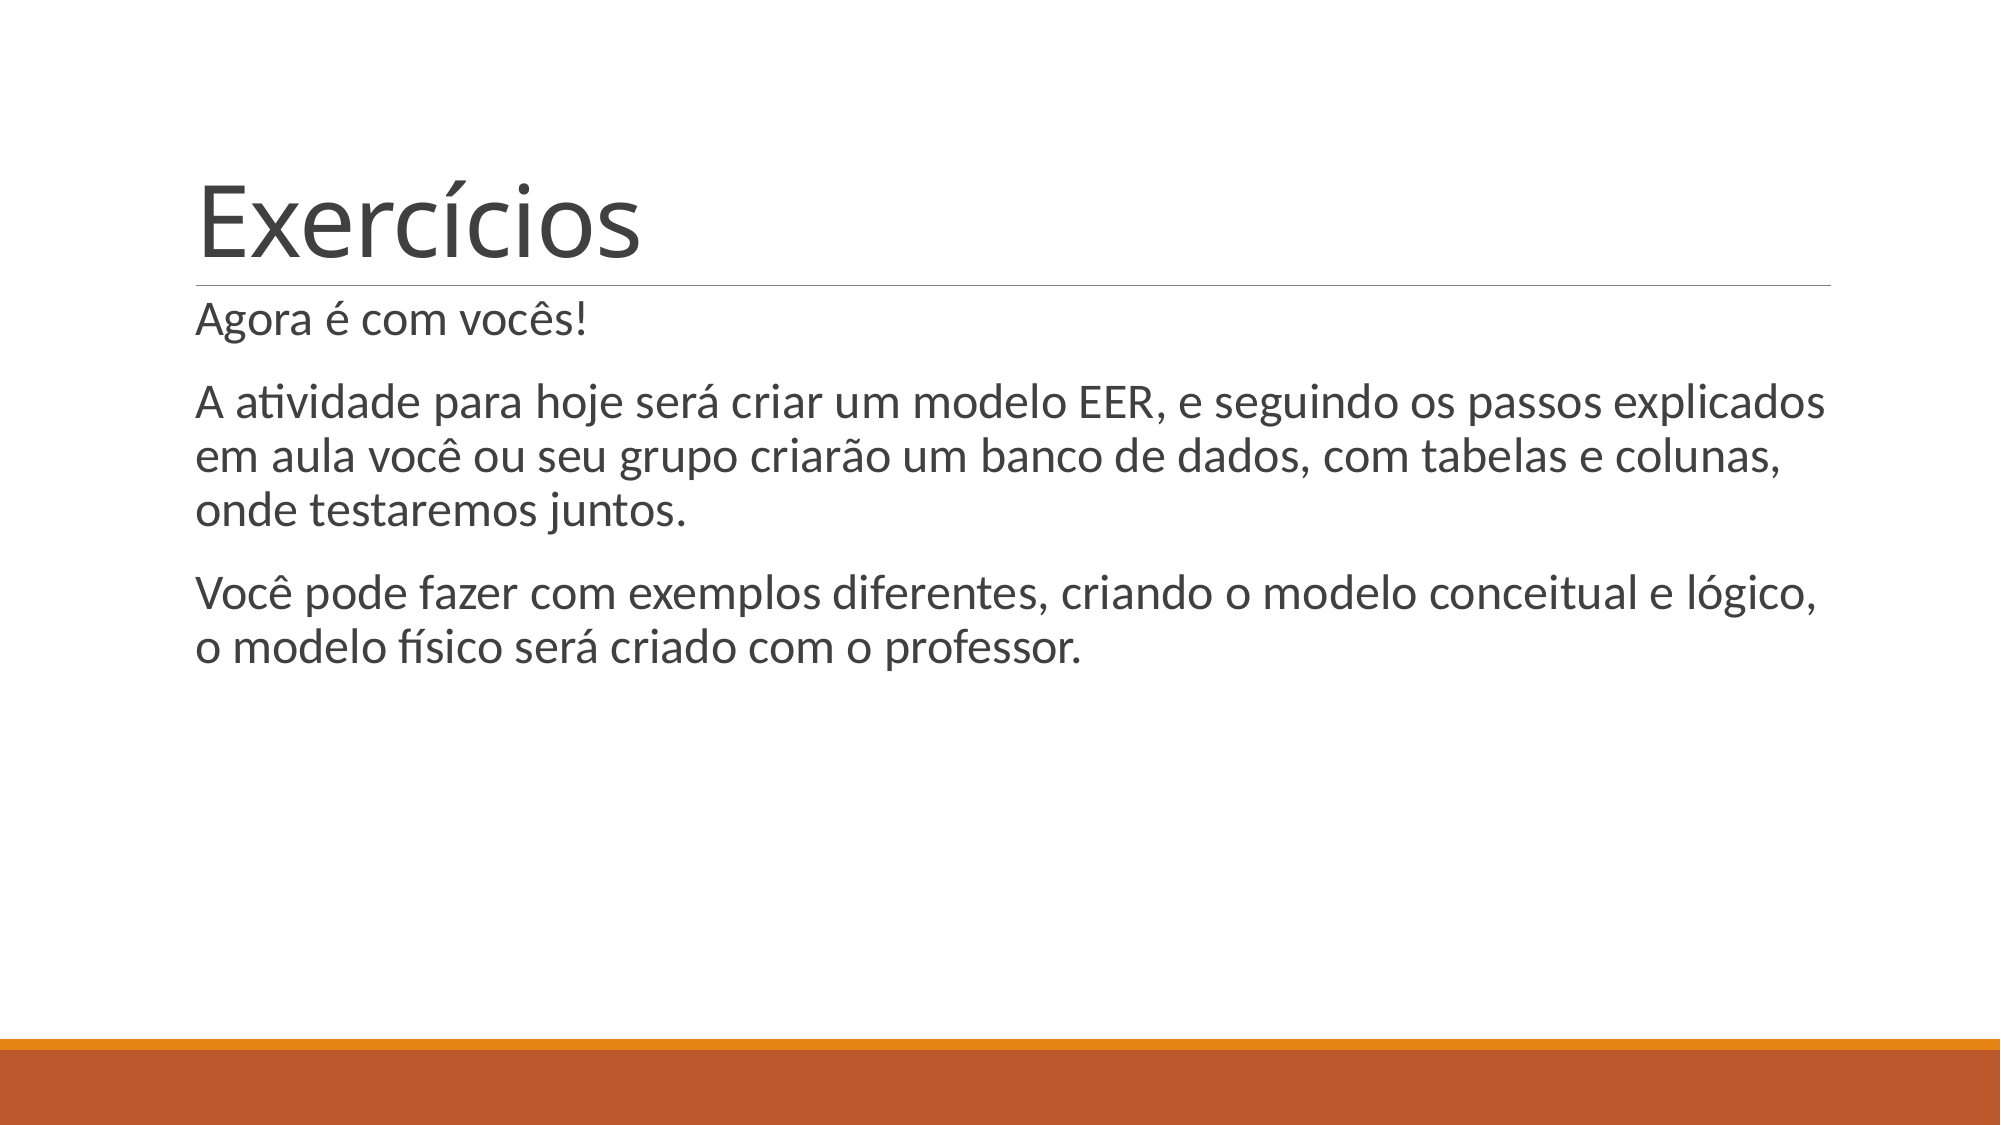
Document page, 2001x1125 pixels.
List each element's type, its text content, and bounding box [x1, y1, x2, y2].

title Exercícios [180, 47, 1830, 285]
list Agora é com vocês! A atividade para hoje será criar um modelo EER, e seguindo os passos explicados em aula você ou seu grupo criarão um banco de dados, com tabelas e colunas, onde testaremos juntos. Você pode fazer com exemplos diferentes, criando o modelo conceitual e lógico, o modelo físico será criado com o professor. [180, 285, 1830, 945]
